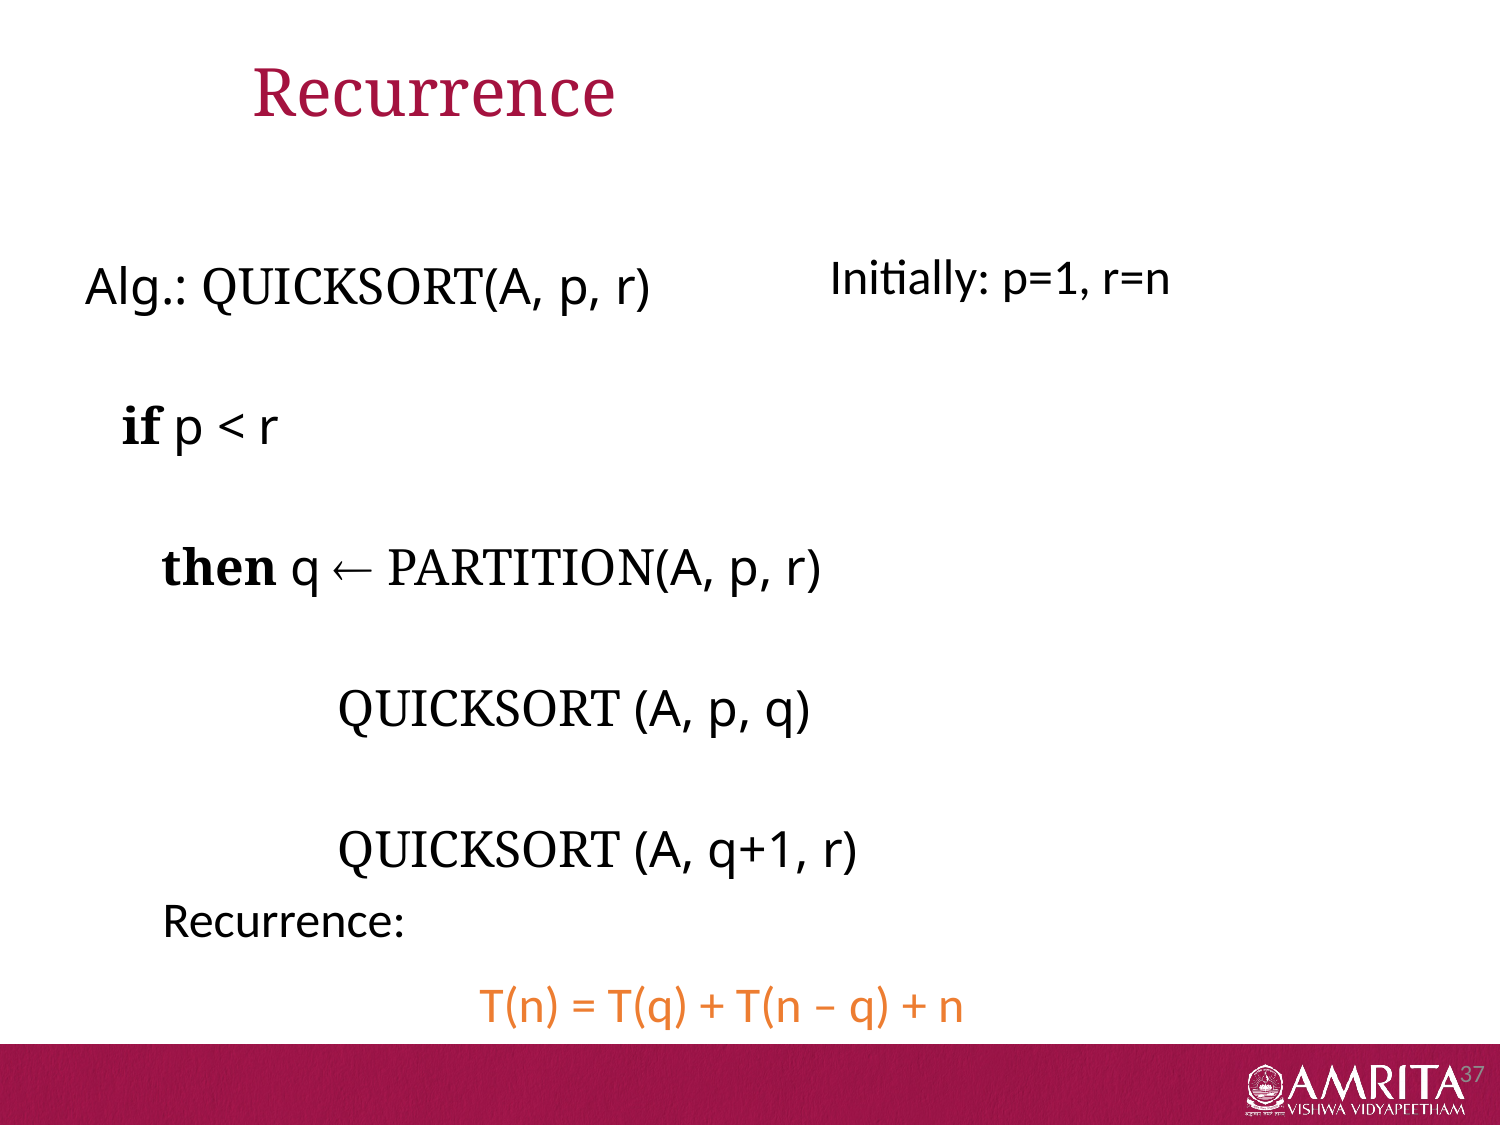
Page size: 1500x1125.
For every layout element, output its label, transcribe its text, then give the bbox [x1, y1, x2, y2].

slide_number 37 [1162, 1042, 1500, 1103]
title Recurrence [70, 57, 1450, 134]
picture [0, 1044, 1500, 1125]
text_box Initially: p=1, r=n [814, 237, 1187, 313]
text_box Recurrence: [147, 879, 422, 955]
text_box T(n) = T(q) + T(n – q) + n [464, 964, 1117, 1040]
list Alg.: QUICKSORT(A, p, r) if p < r then q  PARTITION(A, p, r) QUICKSORT (A, p, q) QUICKSORT (A, q+1, r) [70, 186, 1450, 992]
